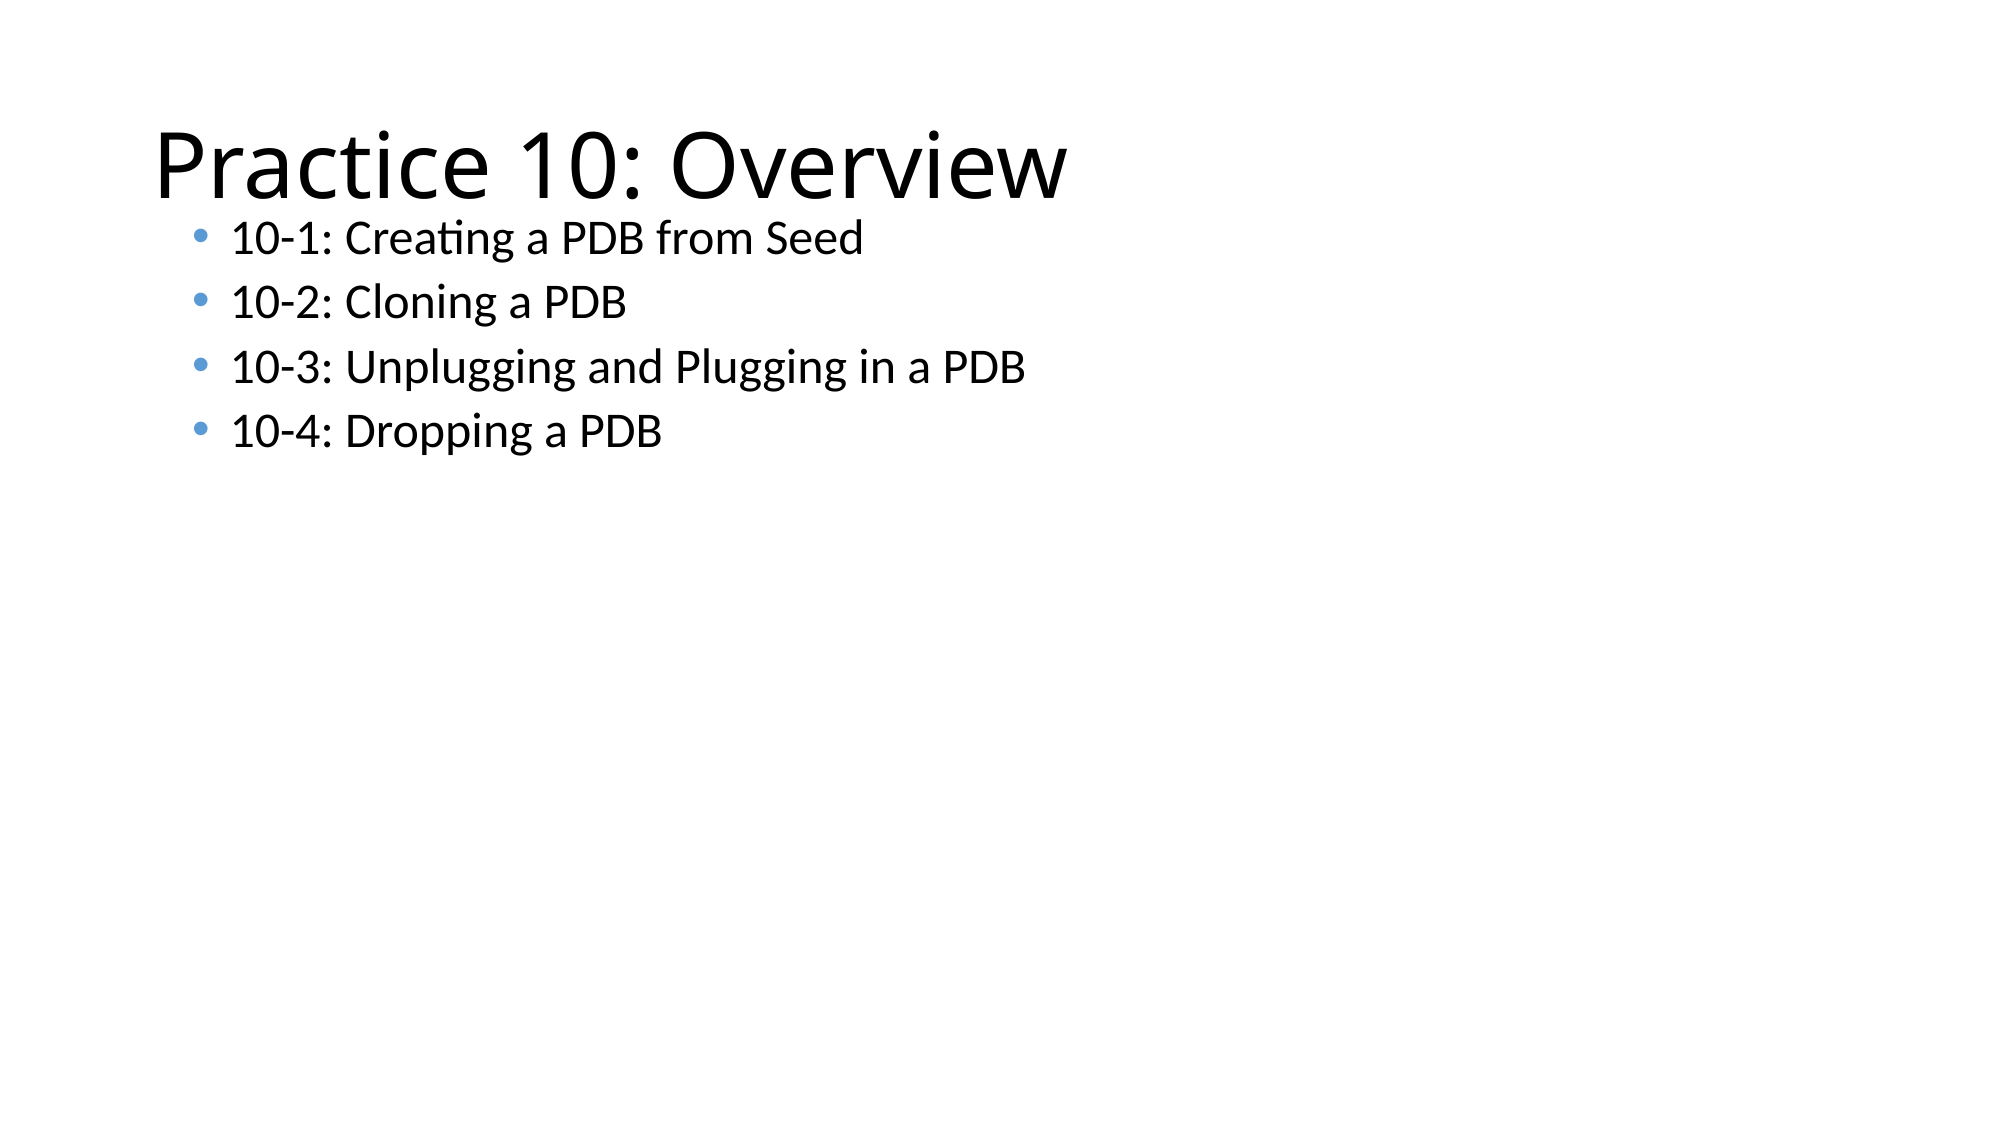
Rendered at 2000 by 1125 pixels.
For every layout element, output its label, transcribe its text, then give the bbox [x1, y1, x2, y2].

title Practice 10: Overview [137, 59, 1862, 203]
list 10-1: Creating a PDB from Seed 10-2: Cloning a PDB 10-3: Unplugging and Plugging in a PDB 10-4: Dropping a PDB [102, 203, 1898, 479]
